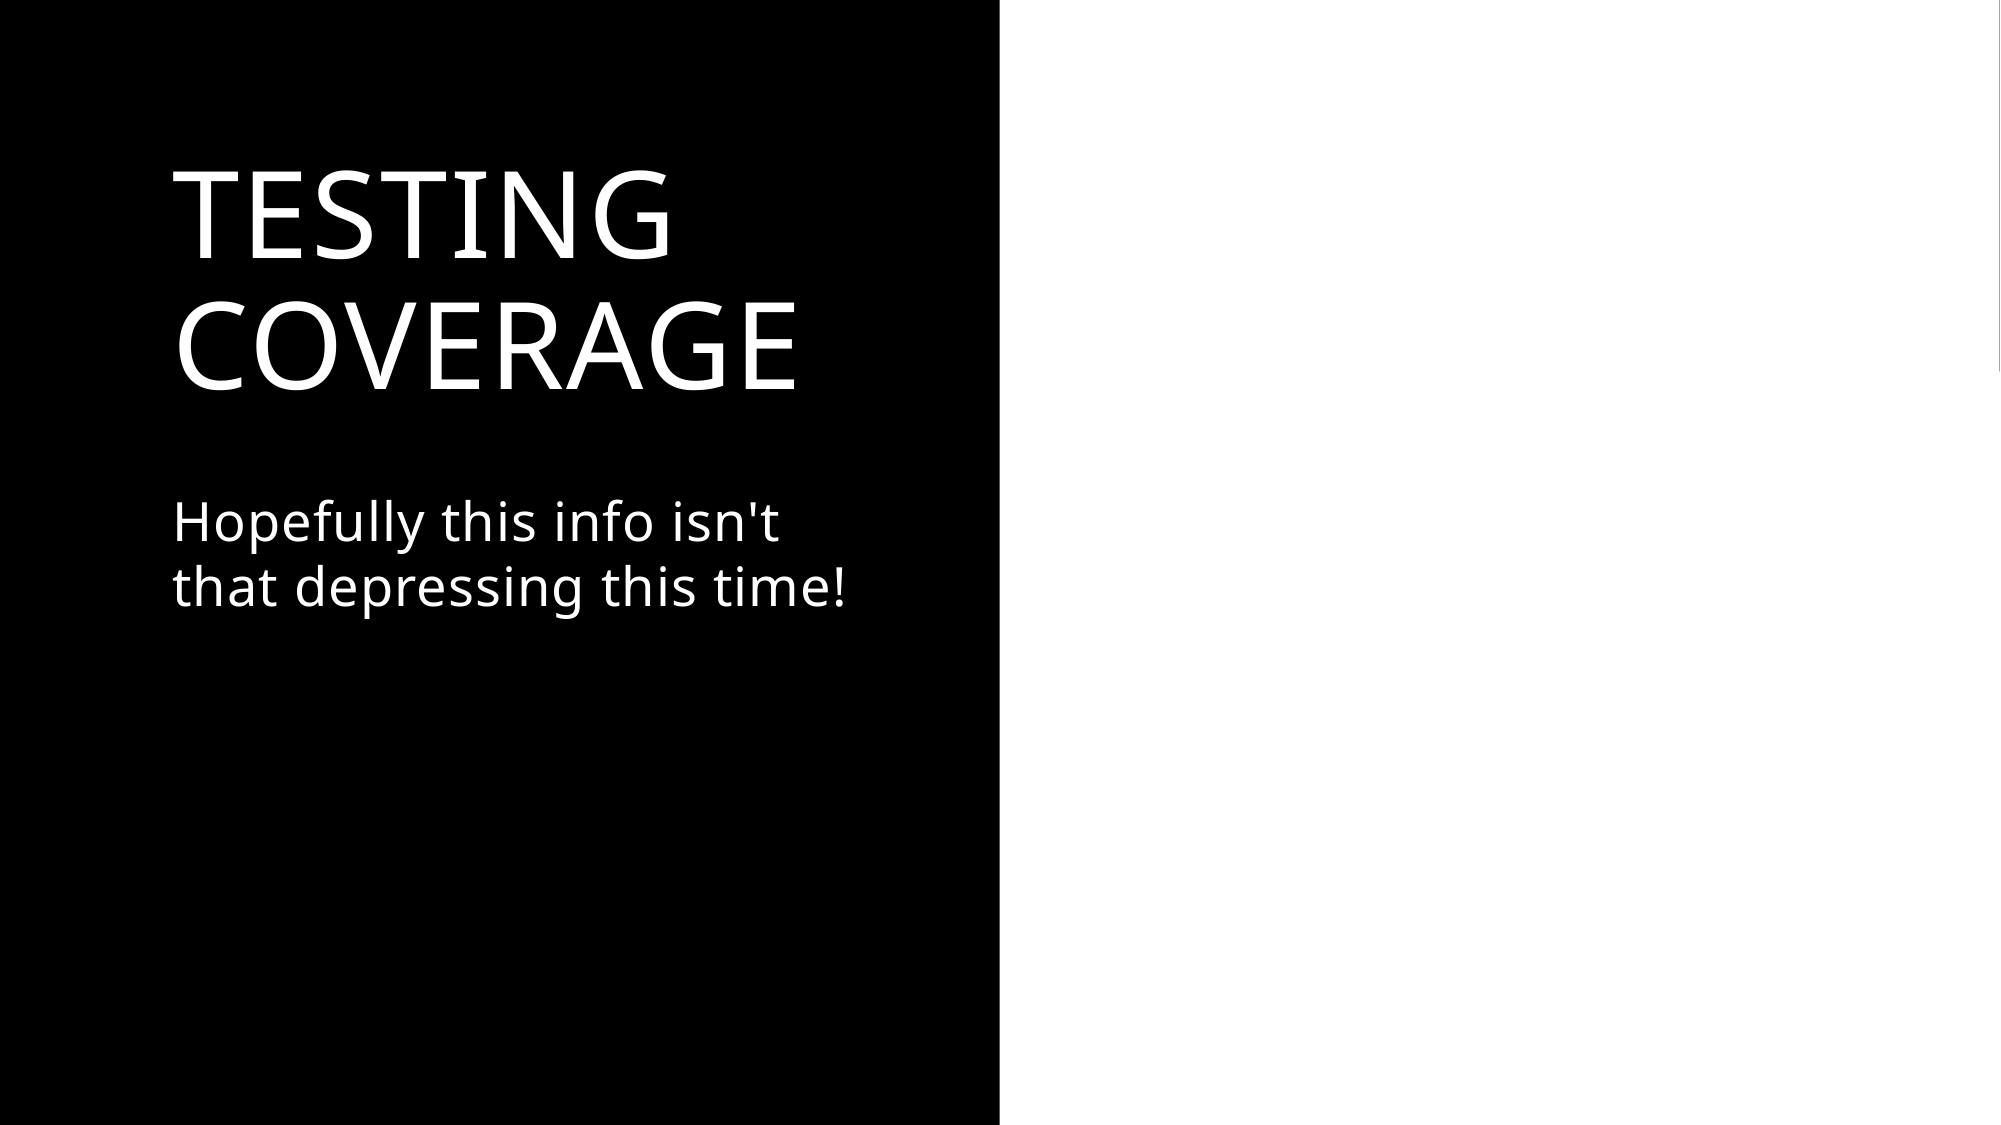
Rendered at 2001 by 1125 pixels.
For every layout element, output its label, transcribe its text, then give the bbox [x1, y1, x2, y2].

text_box [1001, 0, 2000, 1125]
list Hopefully this info isn't that depressing this time! [157, 478, 896, 1014]
title Testing coverage [157, 104, 896, 465]
text_box [0, 0, 1001, 1125]
